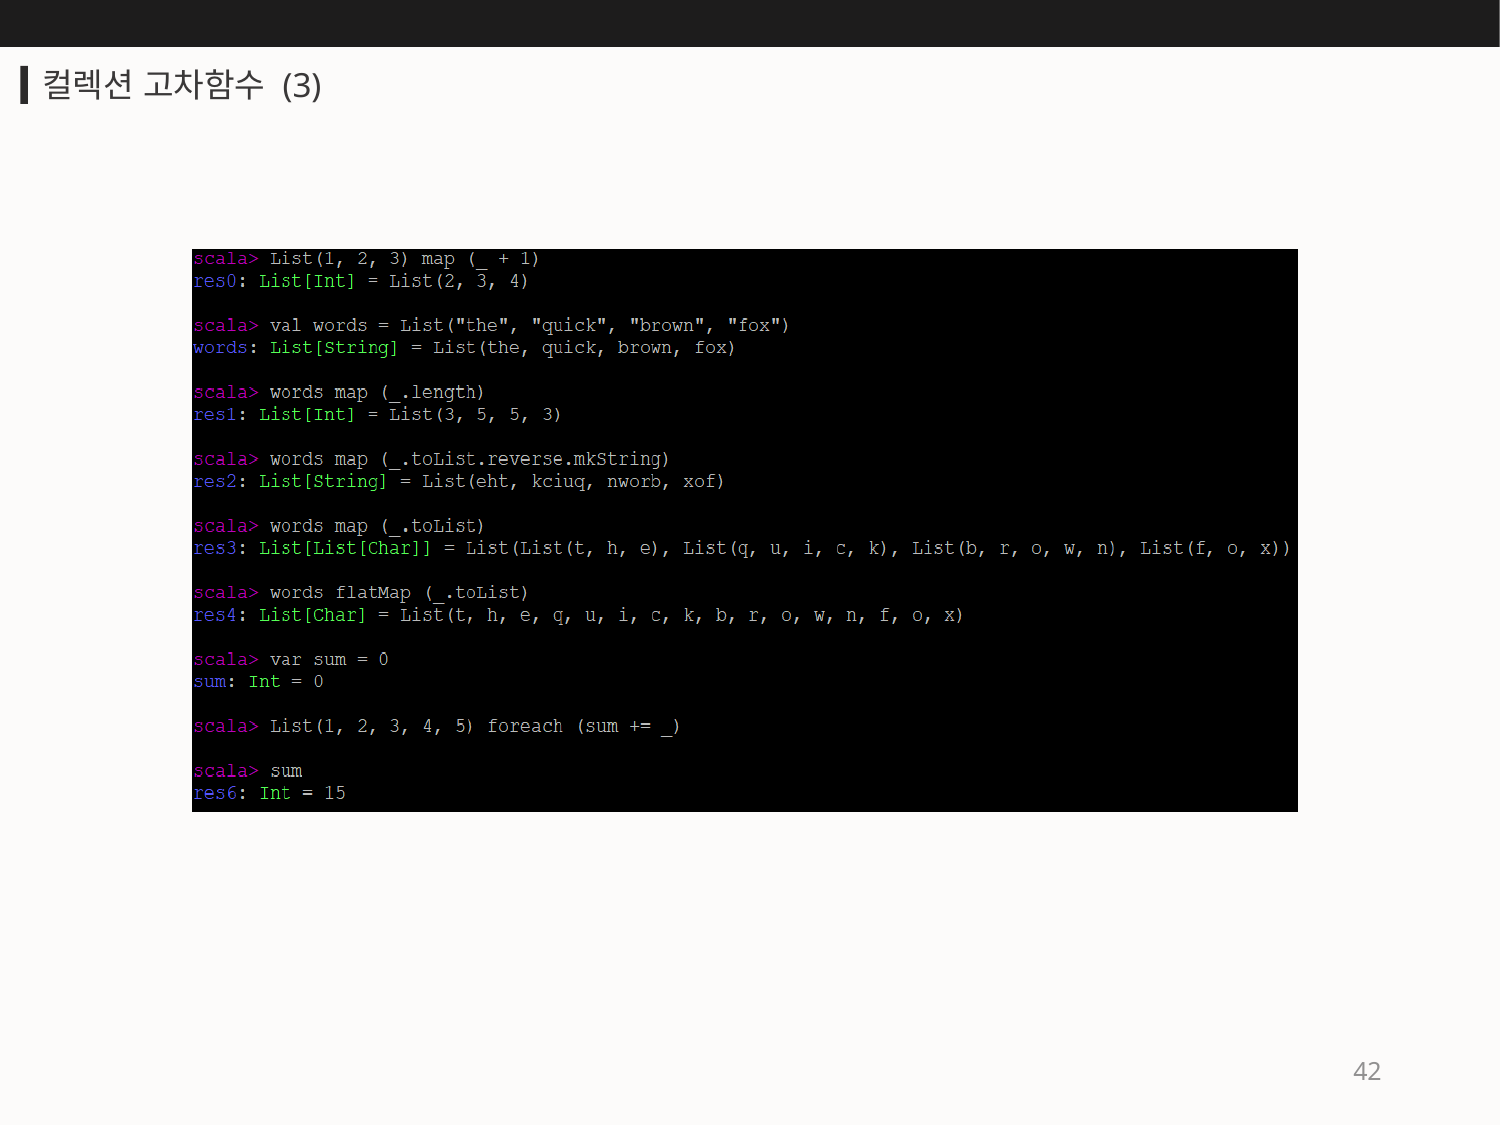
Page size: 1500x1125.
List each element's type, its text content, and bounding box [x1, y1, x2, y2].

text_box 컬렉션 고차함수 (3) [27, 56, 1298, 112]
text_box [19, 65, 27, 105]
slide_number 42 [1059, 1042, 1397, 1103]
text_box [0, 0, 1500, 48]
picture [192, 249, 1298, 812]
